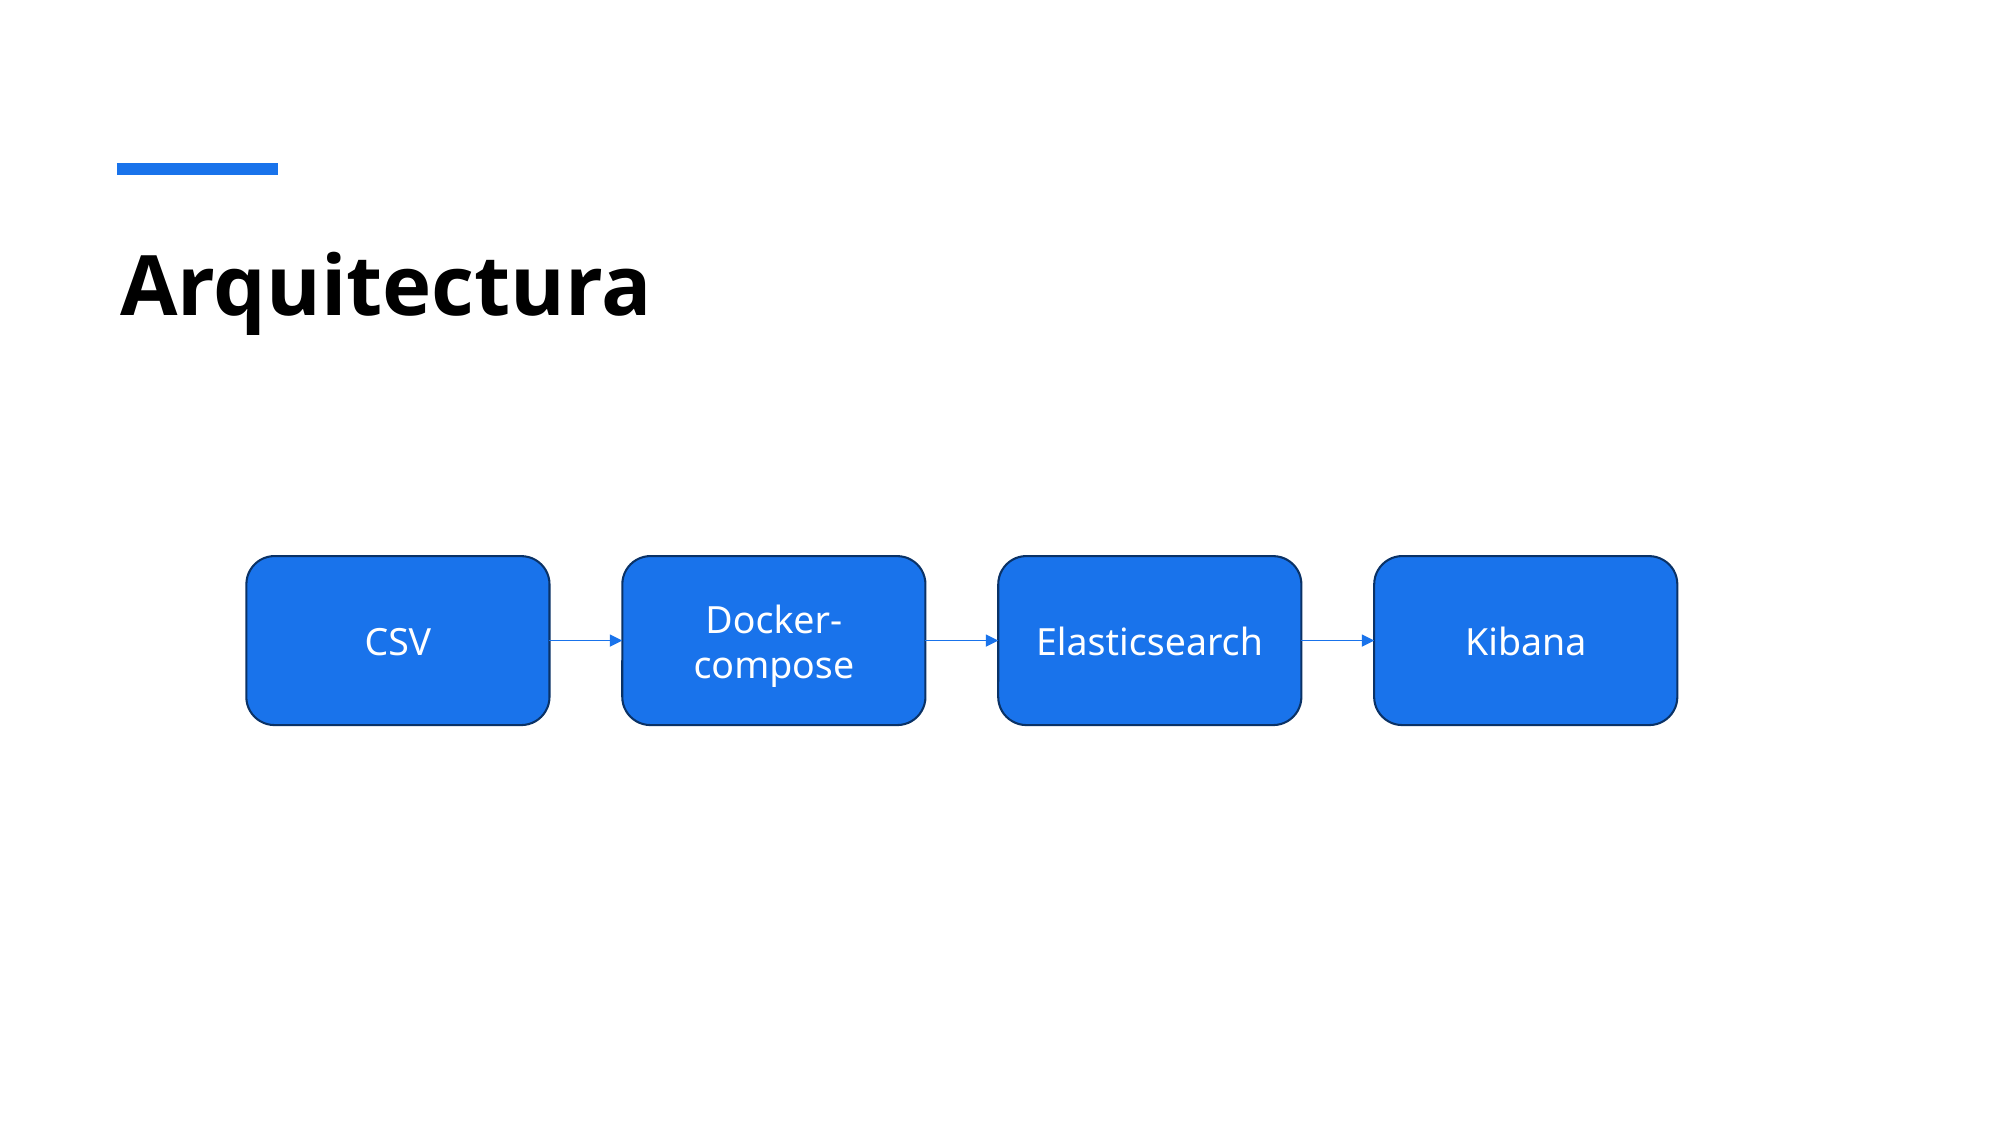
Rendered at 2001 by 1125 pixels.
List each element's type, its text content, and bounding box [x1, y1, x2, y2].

text_box Elasticsearch [997, 555, 1303, 727]
title Arquitectura [105, 224, 1892, 405]
text_box Docker-compose [621, 555, 927, 727]
text_box Kibana [1373, 555, 1679, 727]
text_box CSV [245, 555, 551, 727]
